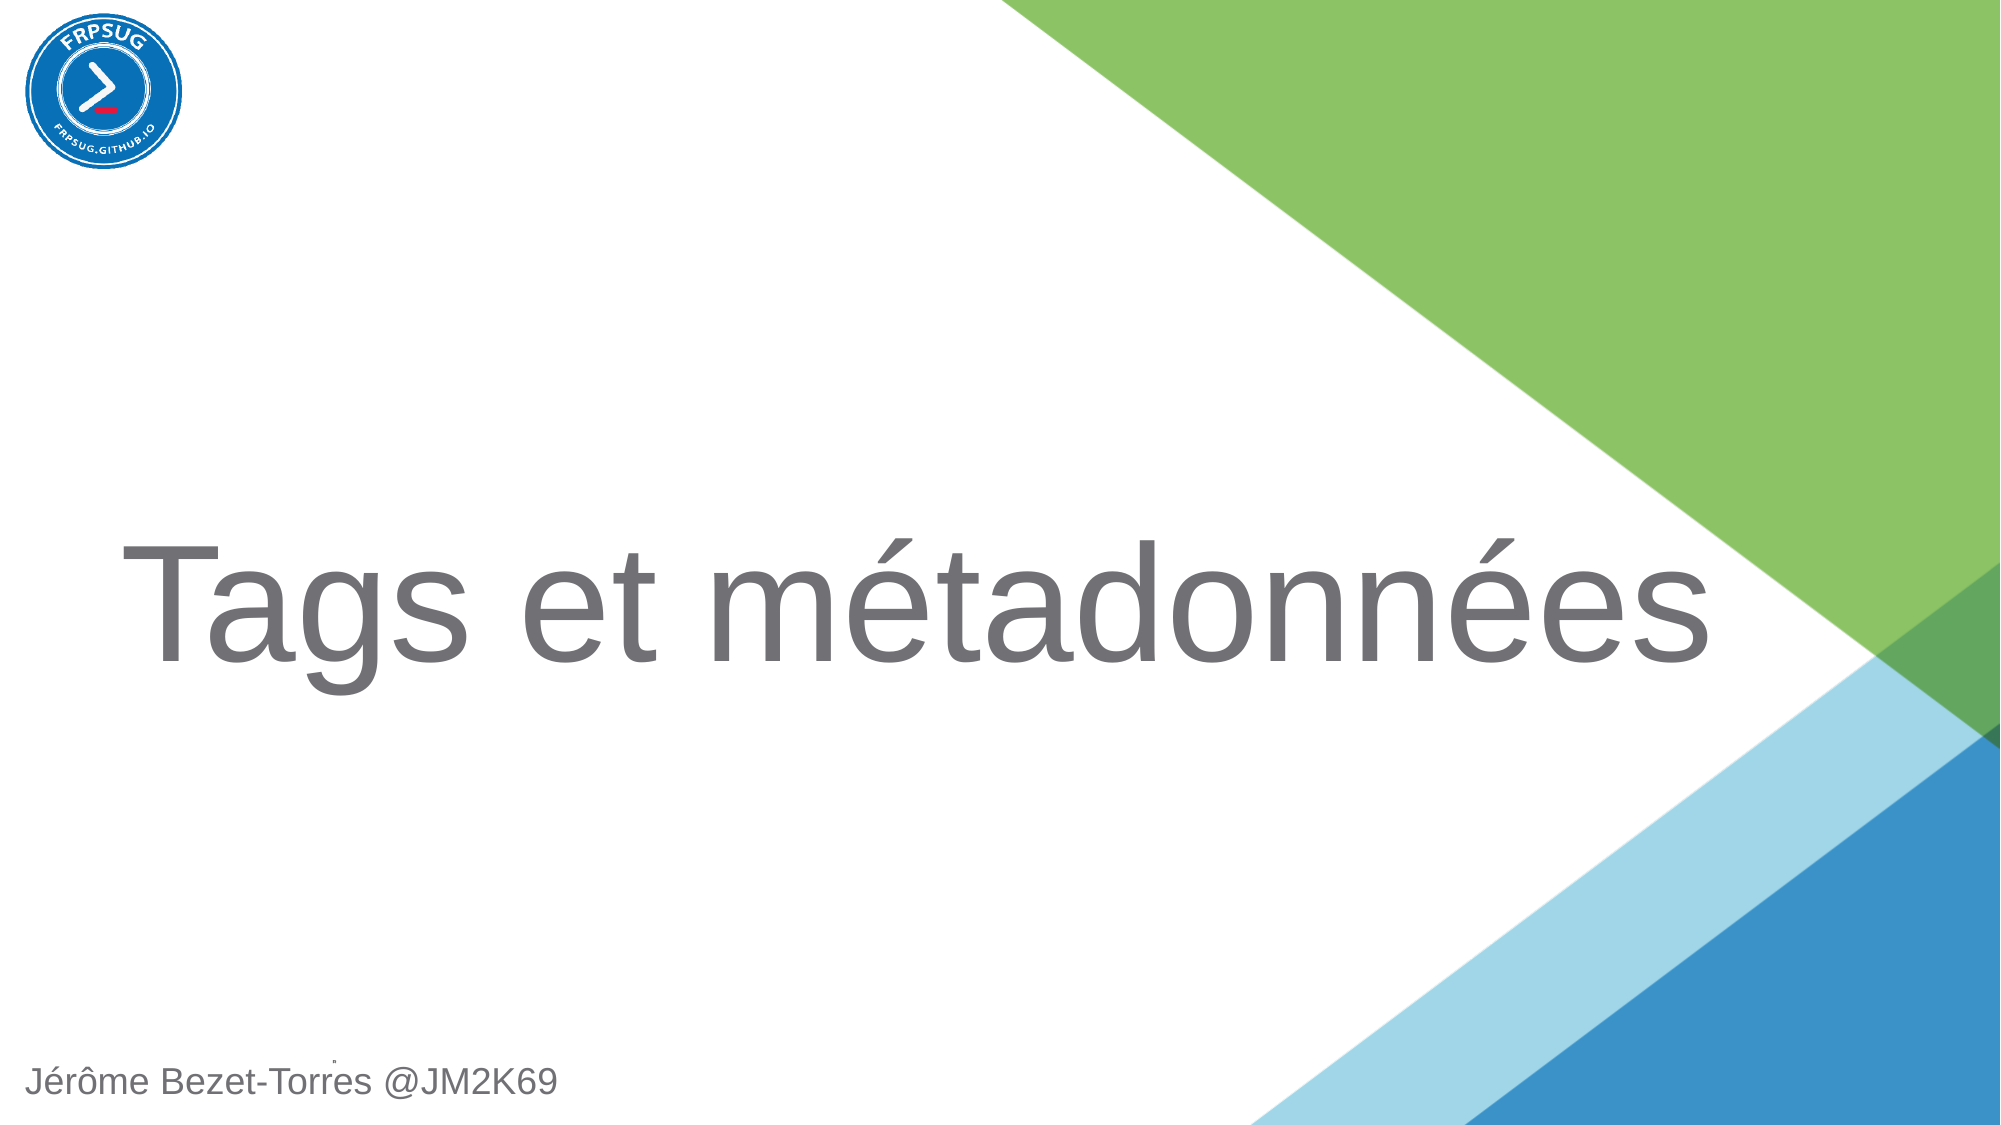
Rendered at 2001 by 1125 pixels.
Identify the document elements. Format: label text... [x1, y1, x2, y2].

text_box Tags et métadonnées [105, 487, 1731, 703]
picture [24, 12, 183, 170]
picture [1001, 0, 2000, 1125]
